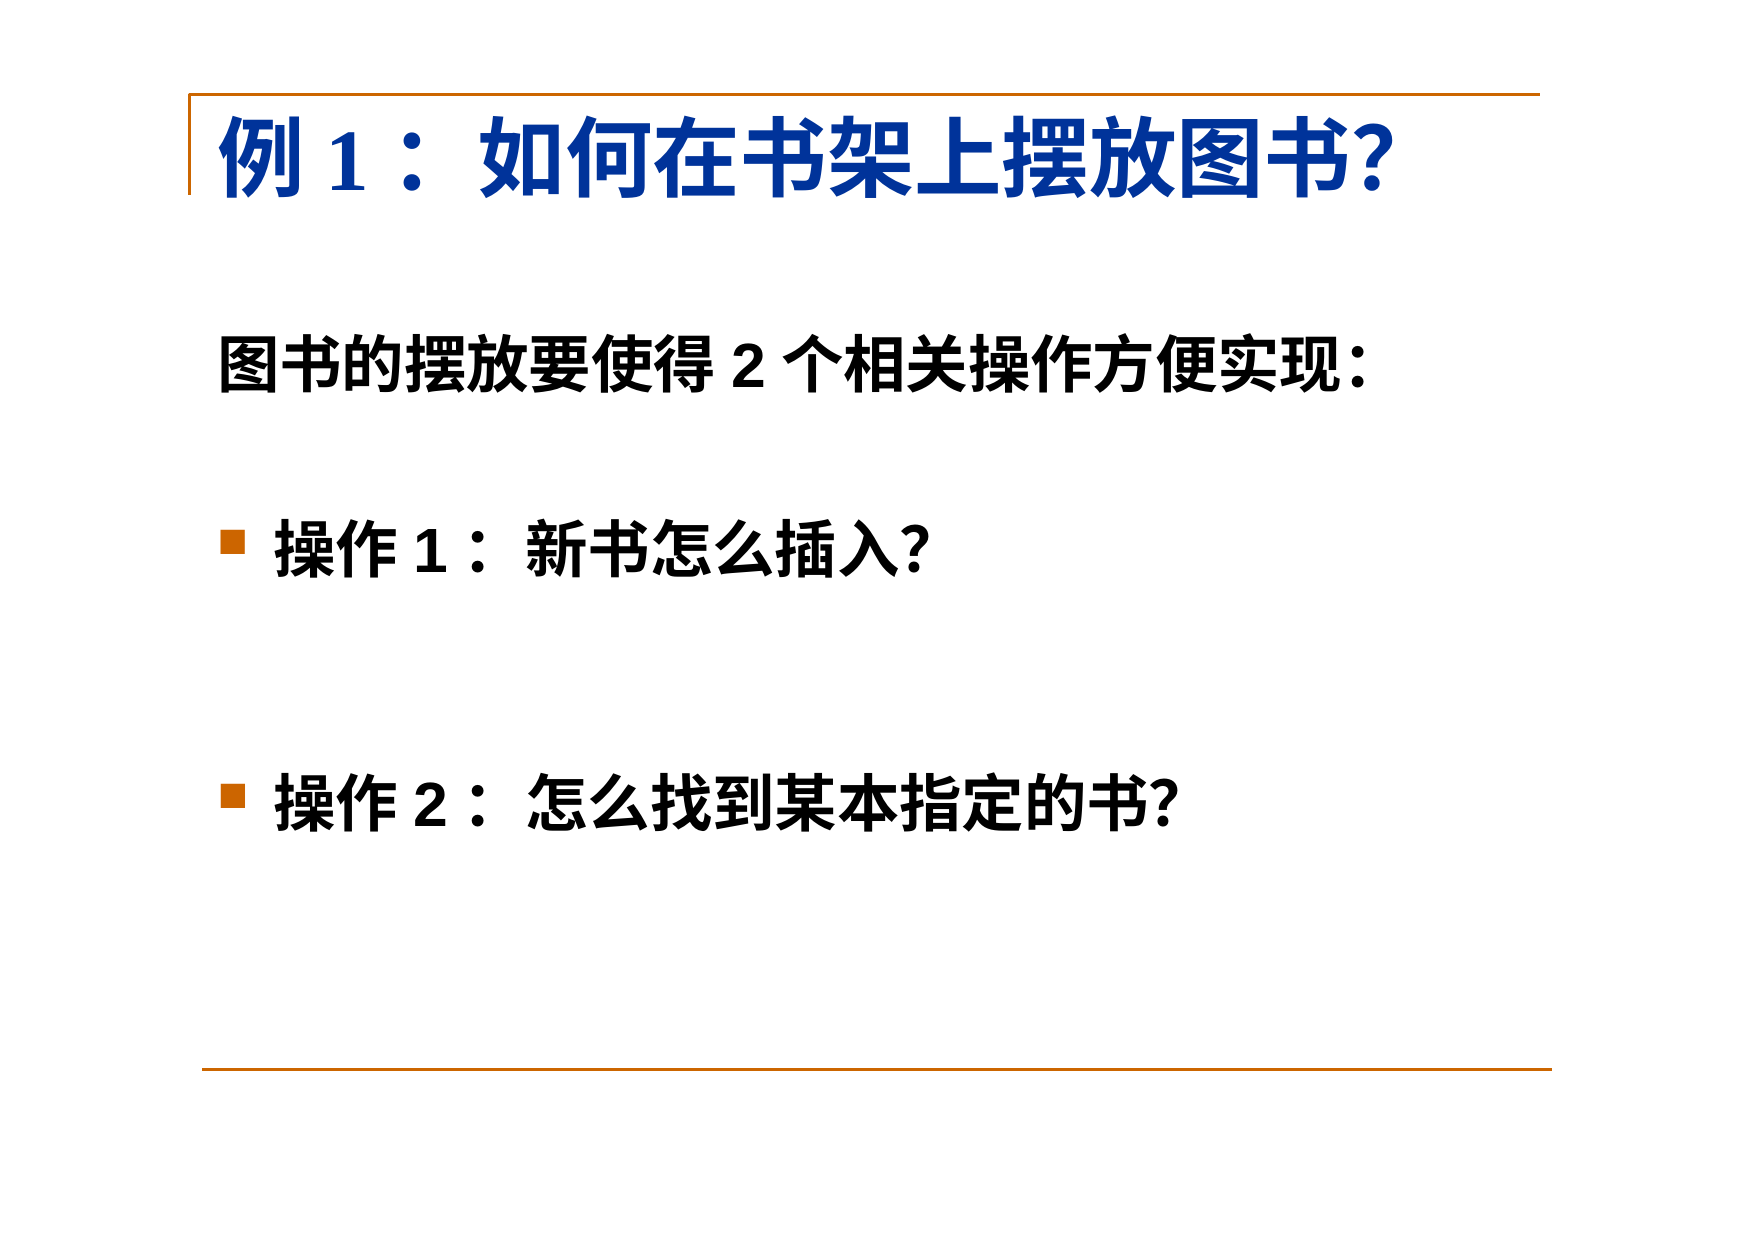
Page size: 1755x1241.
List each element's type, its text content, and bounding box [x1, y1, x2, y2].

text_box 操作2：怎么找到某本指定的书？ [215, 761, 1189, 839]
text_box 图书的摆放要使得2个相关操作方便实现： 操作1：新书怎么插入？ [215, 323, 1384, 586]
title 例1：如何在书架上摆放图书？ [215, 101, 1395, 311]
